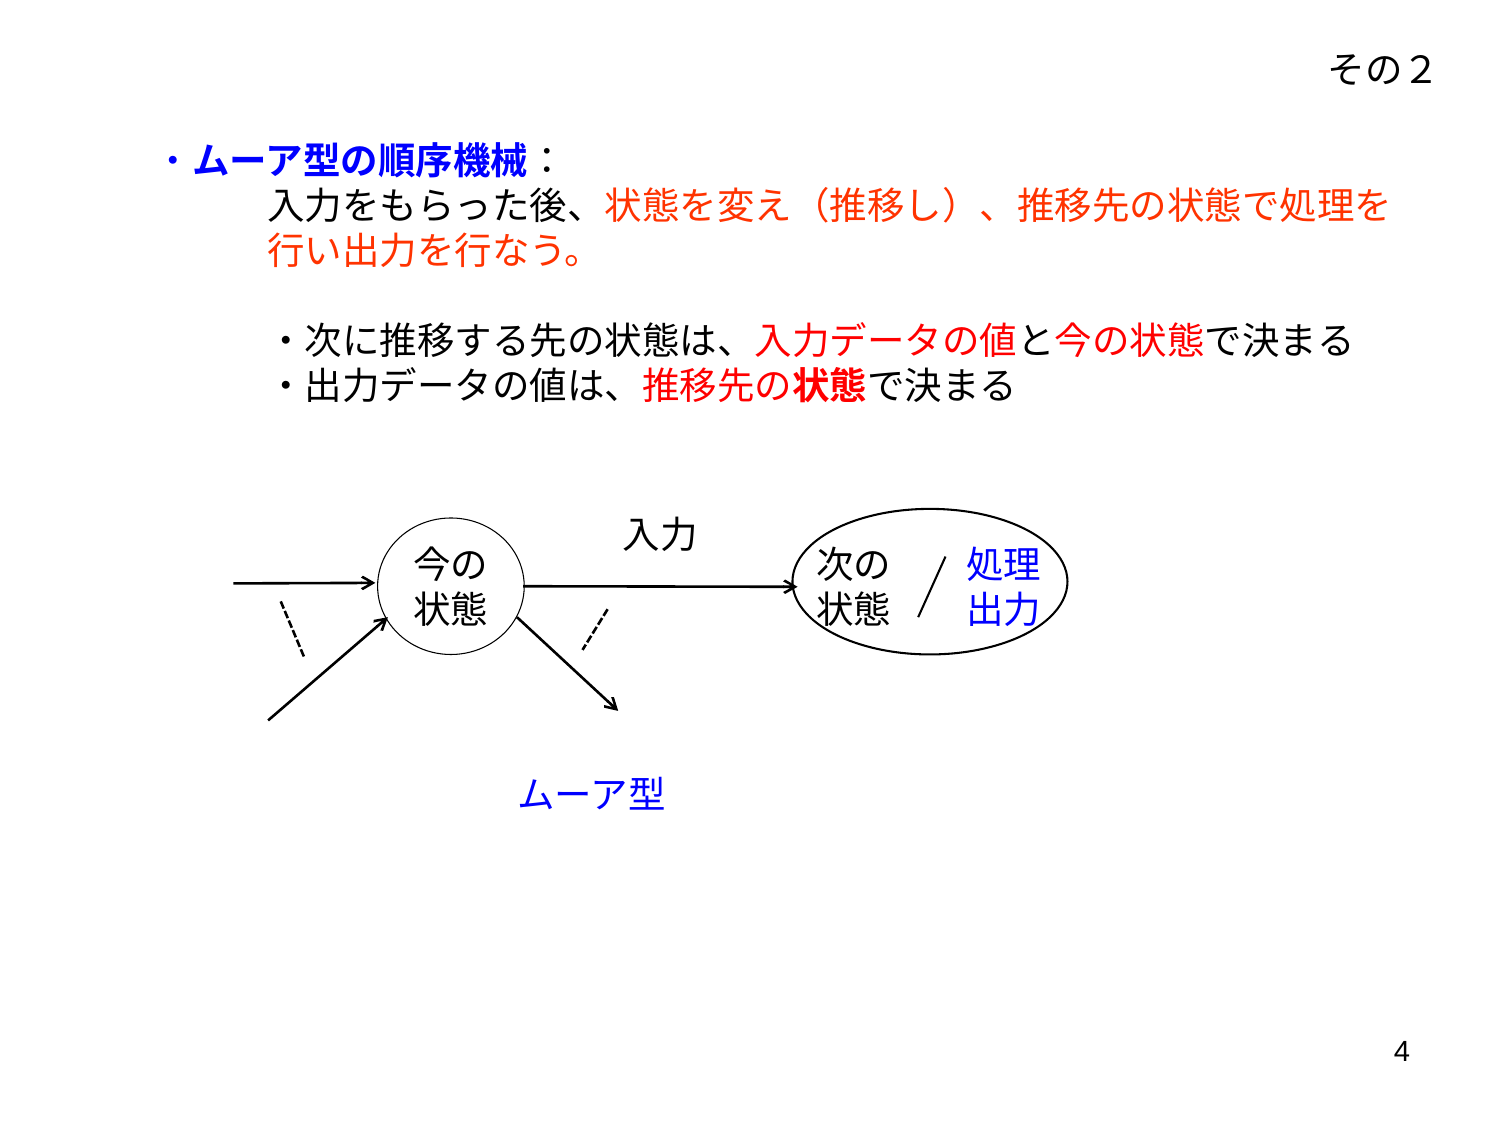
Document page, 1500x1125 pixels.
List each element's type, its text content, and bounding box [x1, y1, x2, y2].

text_box [375, 515, 527, 657]
text_box ・ムーア型の順序機械： 入力をもらった後、状態を変え（推移し）、推移先の状態で処理を 行い出力を行なう。 ・次に推移する先の状態は、入力データの値と今の状態で決まる ・出力データの値は、推移先の状態で決まる [64, 129, 1407, 460]
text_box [582, 608, 608, 651]
slide_number 4 [1074, 1024, 1426, 1103]
text_box 入力 [607, 503, 713, 564]
text_box [790, 506, 1070, 657]
text_box 次の 処理 状態 出力 [1023, 616, 1056, 639]
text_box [516, 616, 619, 712]
text_box その２ [1312, 39, 1455, 99]
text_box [280, 601, 305, 658]
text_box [267, 616, 389, 721]
text_box ムーア型 [502, 763, 681, 823]
text_box 次の 処理 状態 出力 [1038, 533, 1056, 548]
text_box 次の 処理 状態 出力 [801, 533, 822, 551]
text_box 次の 処理 状態 出力 [801, 612, 837, 639]
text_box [917, 556, 946, 618]
